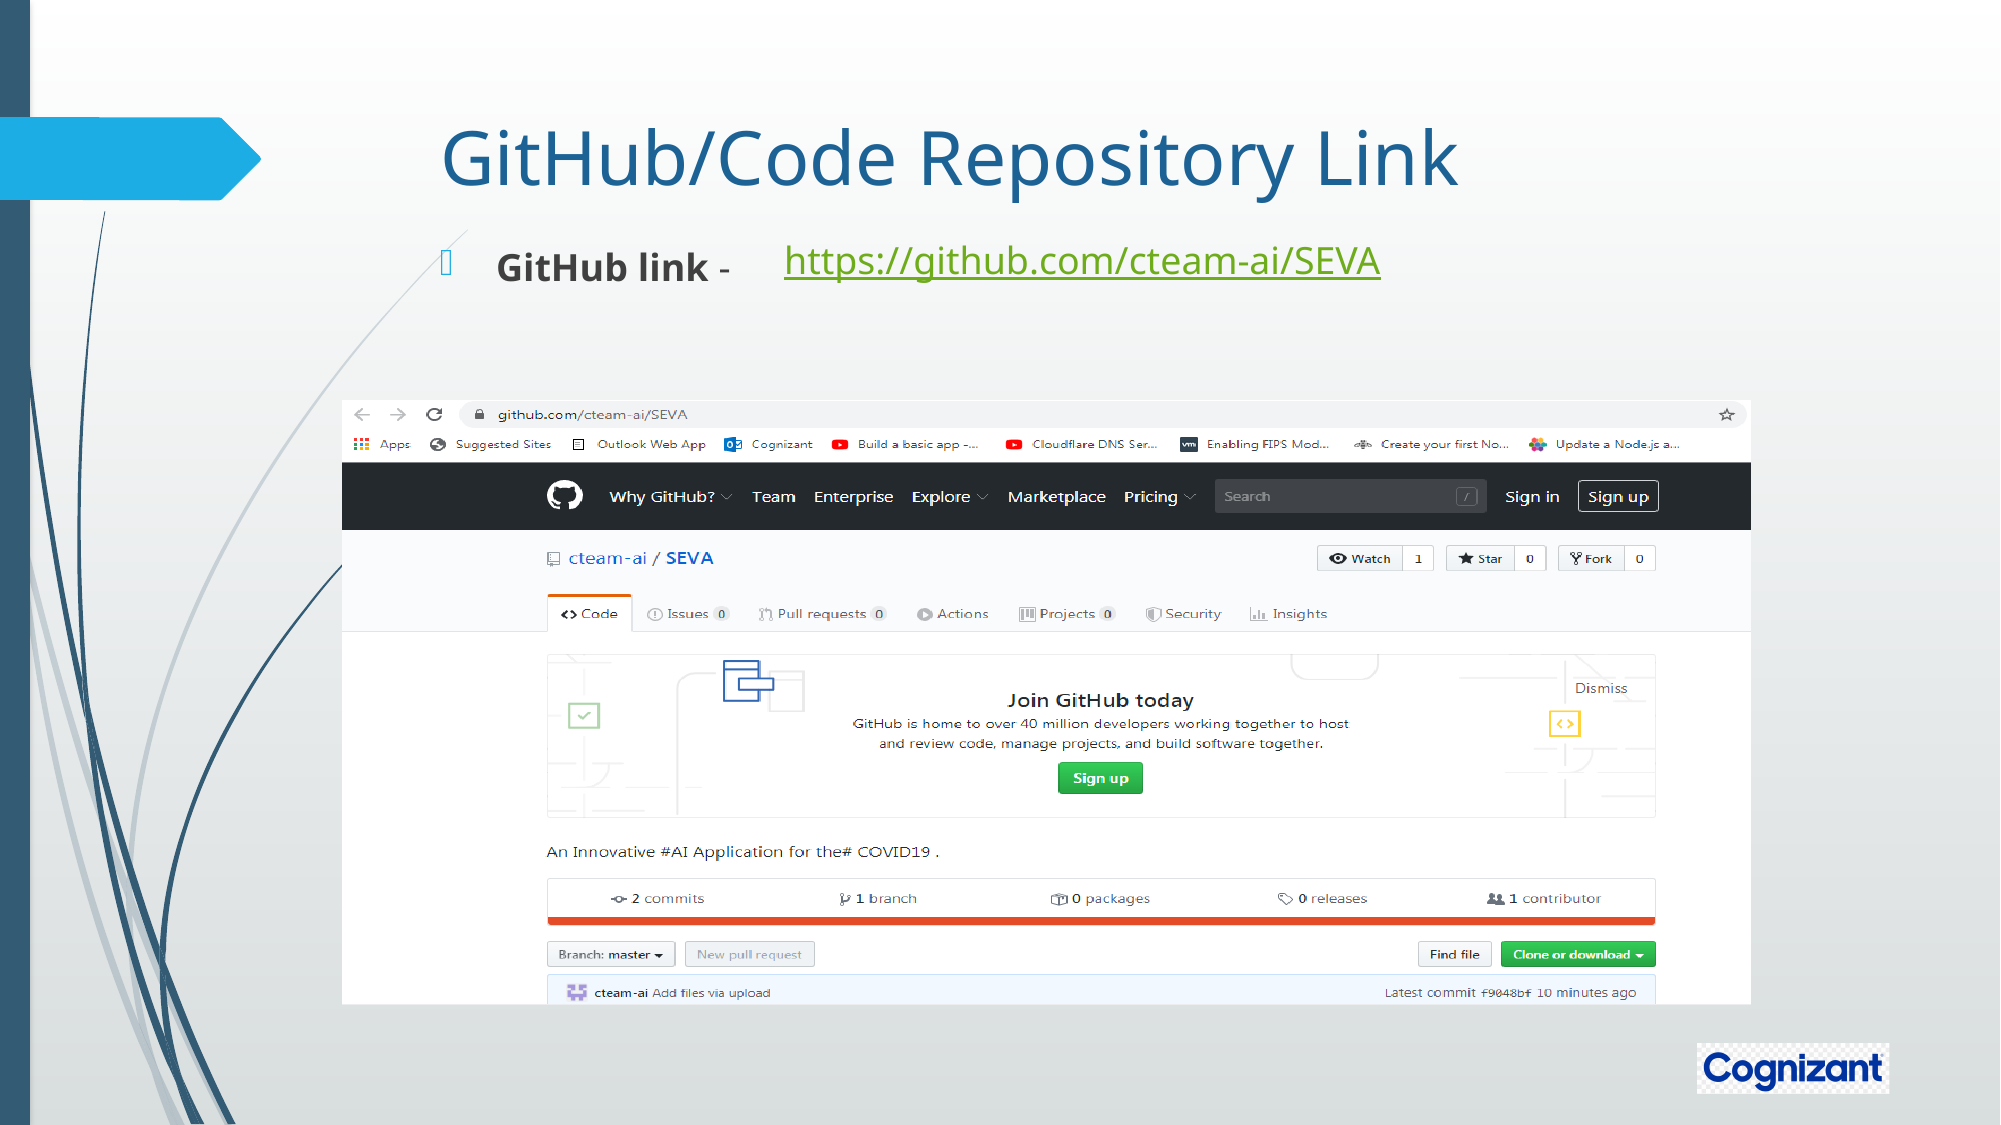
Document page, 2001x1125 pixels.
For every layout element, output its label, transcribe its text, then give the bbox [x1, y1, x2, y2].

picture [1697, 1043, 1890, 1094]
text_box https://github.com/cteam-ai/SEVA [769, 229, 1509, 295]
picture [342, 400, 1751, 1006]
title GitHub/Code Repository Link [425, 102, 1888, 222]
list GitHub link - [424, 236, 1888, 970]
